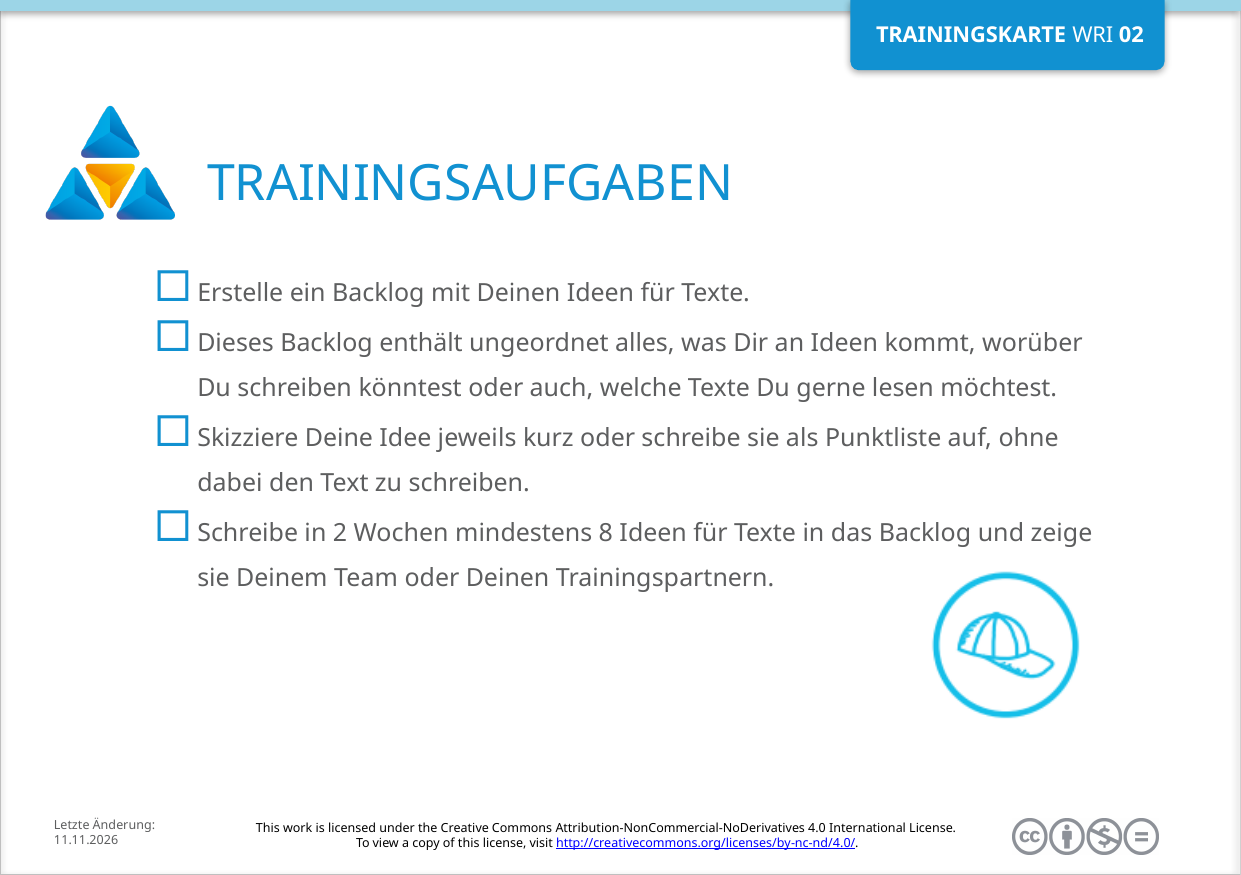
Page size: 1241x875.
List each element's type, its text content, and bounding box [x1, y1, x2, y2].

picture [1012, 818, 1159, 855]
picture [926, 568, 1081, 720]
picture [35, 96, 182, 230]
list Erstelle ein Backlog mit Deinen Ideen für Texte. Dieses Backlog enthält ungeordnet alles, was Dir an Ideen kommt, worüber Du schreiben könntest oder auch, welche Texte Du gerne lesen möchtest. Skizziere Deine Idee jeweils kurz oder schreibe sie als Punktliste auf, ohne dabei den Text zu schreiben. Schreibe in 2 Wochen mindestens 8 Ideen für Texte in das Backlog und zeige sie Deinem Team oder Deinen Trainingspartnern. [140, 255, 1128, 770]
